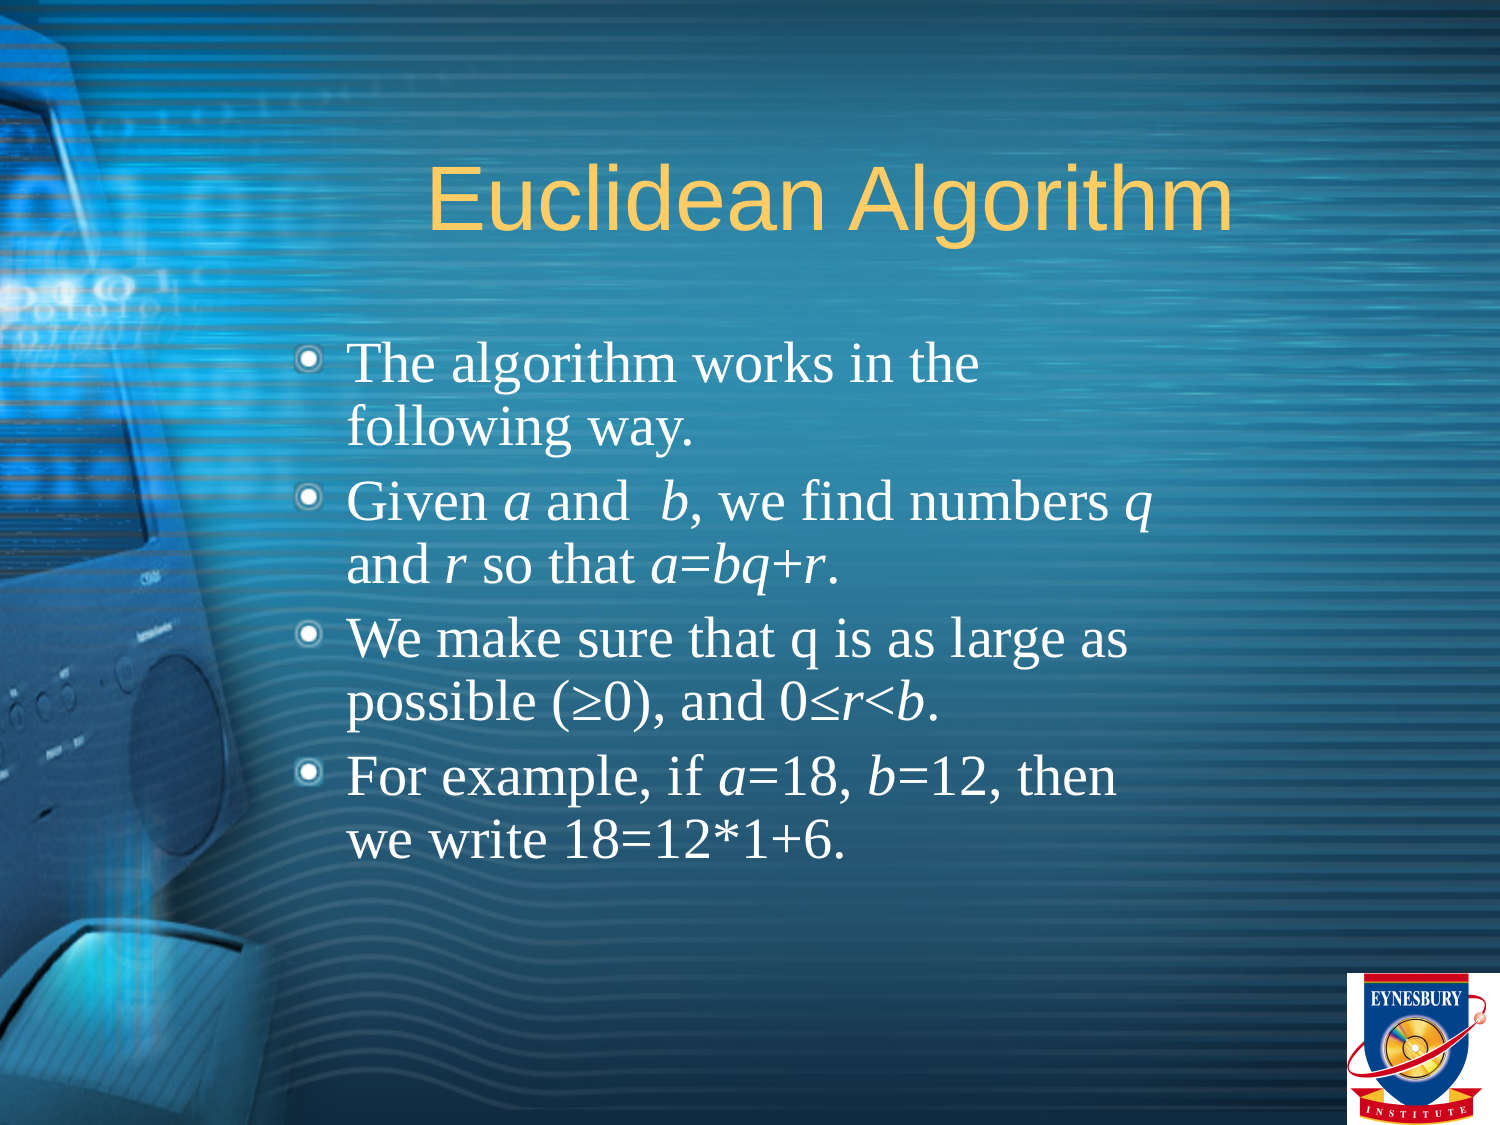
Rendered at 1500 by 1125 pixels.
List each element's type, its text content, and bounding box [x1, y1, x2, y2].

picture [0, 0, 1500, 1125]
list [1347, 973, 1500, 1125]
list The algorithm works in the following way. Given a and b, we find numbers q and r so that a=bq+r. We make sure that q is as large as possible (≥0), and 0≤r<b. For example, if a=18, b=12, then we write 18=12*1+6. [274, 324, 1211, 1001]
title Euclidean Algorithm [274, 99, 1388, 288]
